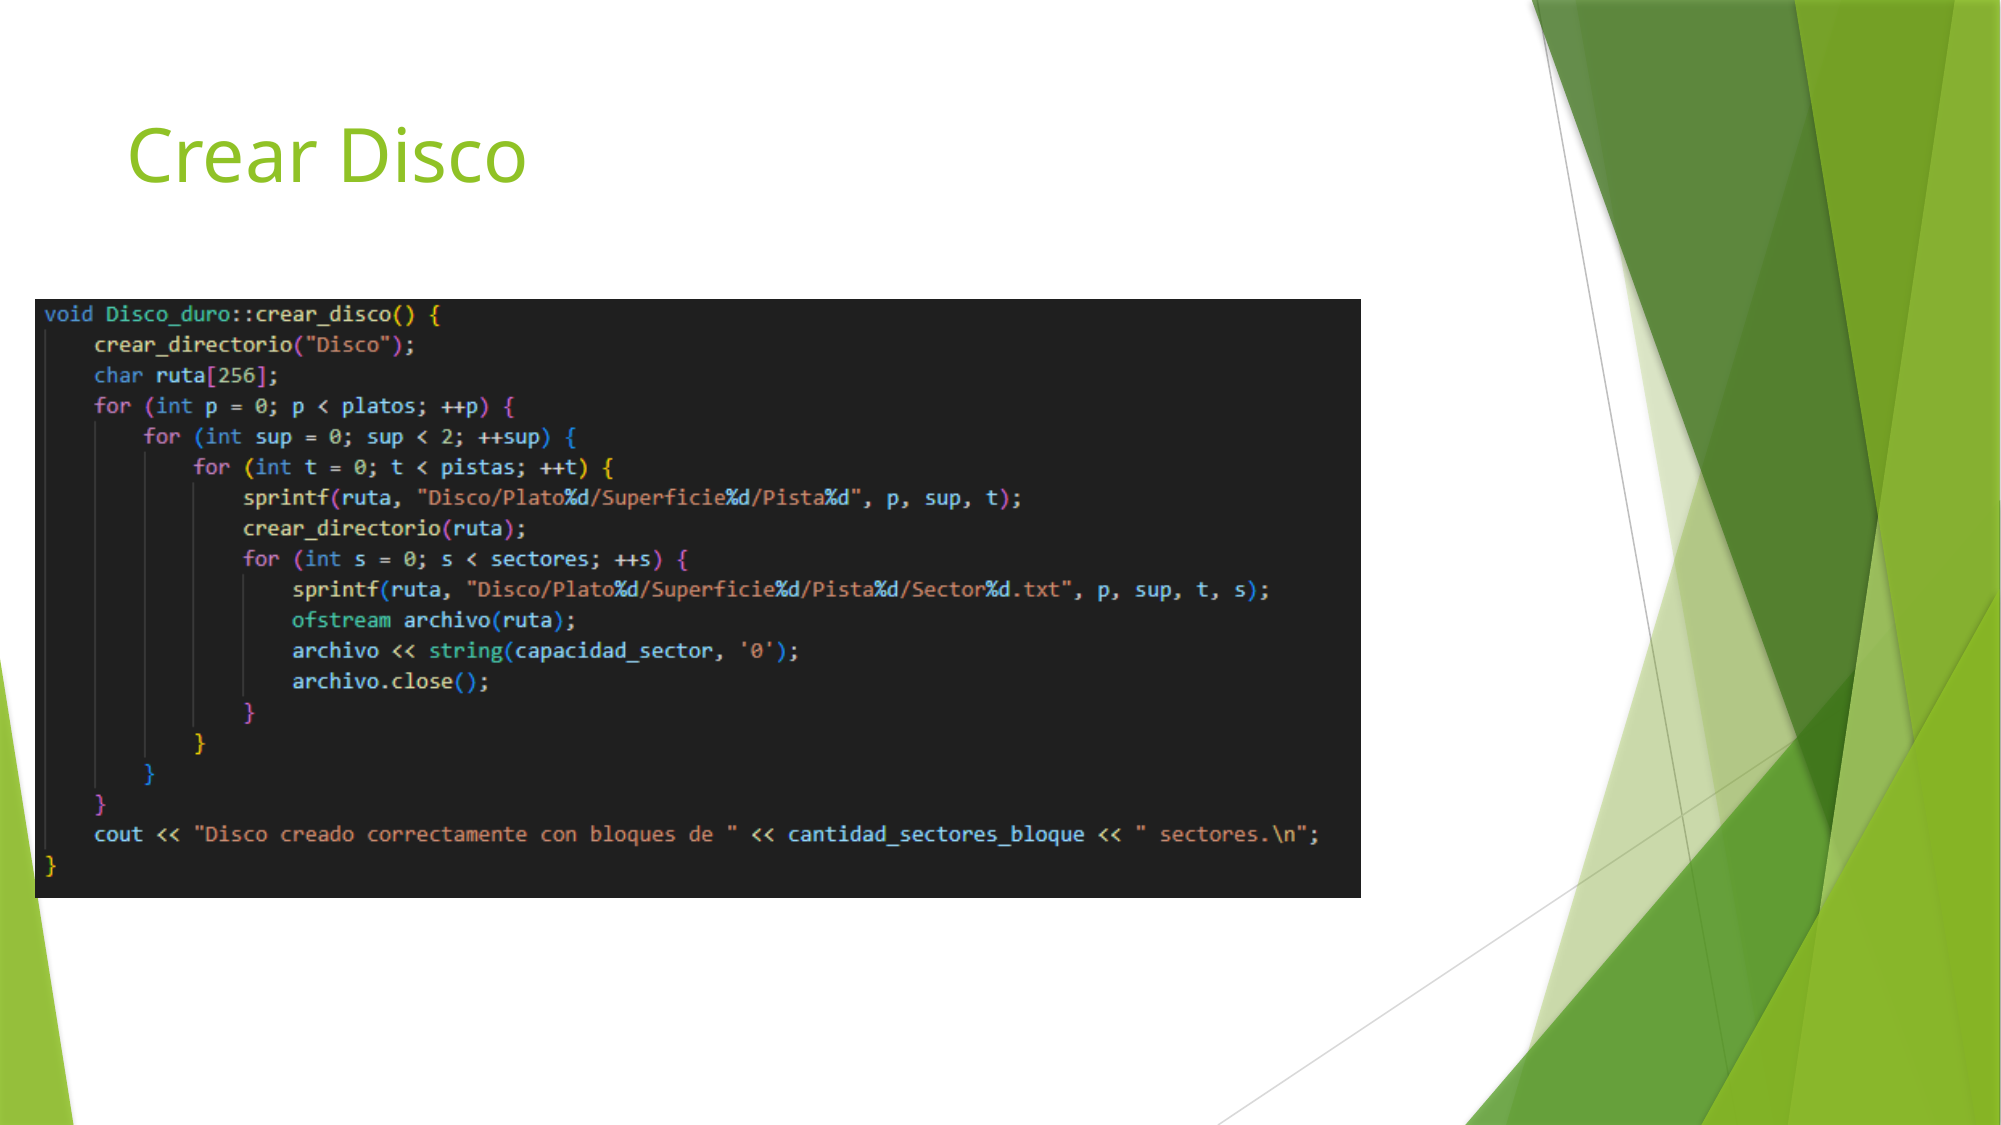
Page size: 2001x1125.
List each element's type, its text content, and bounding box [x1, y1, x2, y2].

picture [34, 298, 1361, 899]
title Crear Disco [111, 99, 1522, 317]
